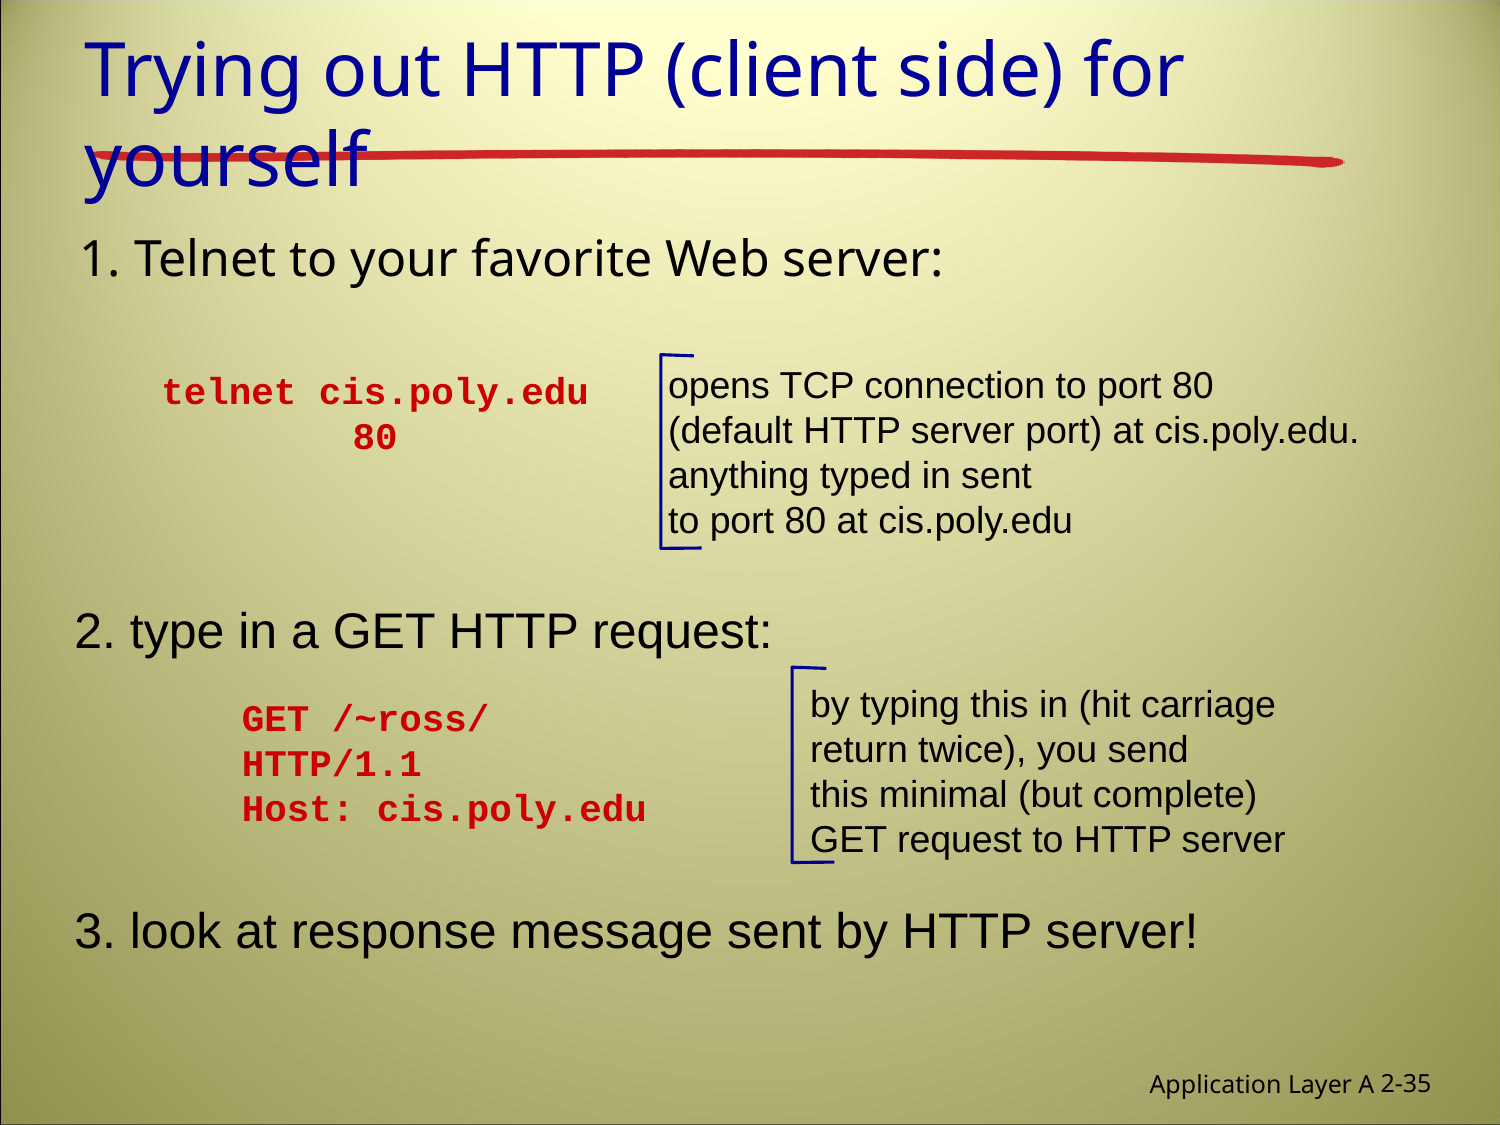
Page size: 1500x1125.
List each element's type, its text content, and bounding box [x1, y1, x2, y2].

picture [0, 0, 1500, 1125]
text_box telnet cis.poly.edu 80 [113, 359, 637, 420]
text_box 2. type in a GET HTTP request: [59, 590, 1388, 668]
text_box by typing this in (hit carriage return twice), you send this minimal (but complete) GET request to HTTP server [795, 672, 1303, 868]
text_box opens TCP connection to port 80 (default HTTP server port) at cis.poly.edu. anything typed in sent to port 80 at cis.poly.edu [653, 353, 1380, 549]
text_box 3. look at response message sent by HTTP server! [59, 890, 1388, 968]
list 1. Telnet to your favorite Web server: [64, 228, 1393, 305]
text_box 2-‹#› [1365, 1060, 1477, 1106]
text_box GET /~ross/ HTTP/1.1 Host: cis.poly.edu [226, 686, 705, 792]
title Trying out HTTP (client side) for yourself [69, 31, 1457, 193]
text_box [660, 354, 702, 549]
text_box Application Layer A [914, 1060, 1390, 1108]
text_box [792, 667, 835, 863]
